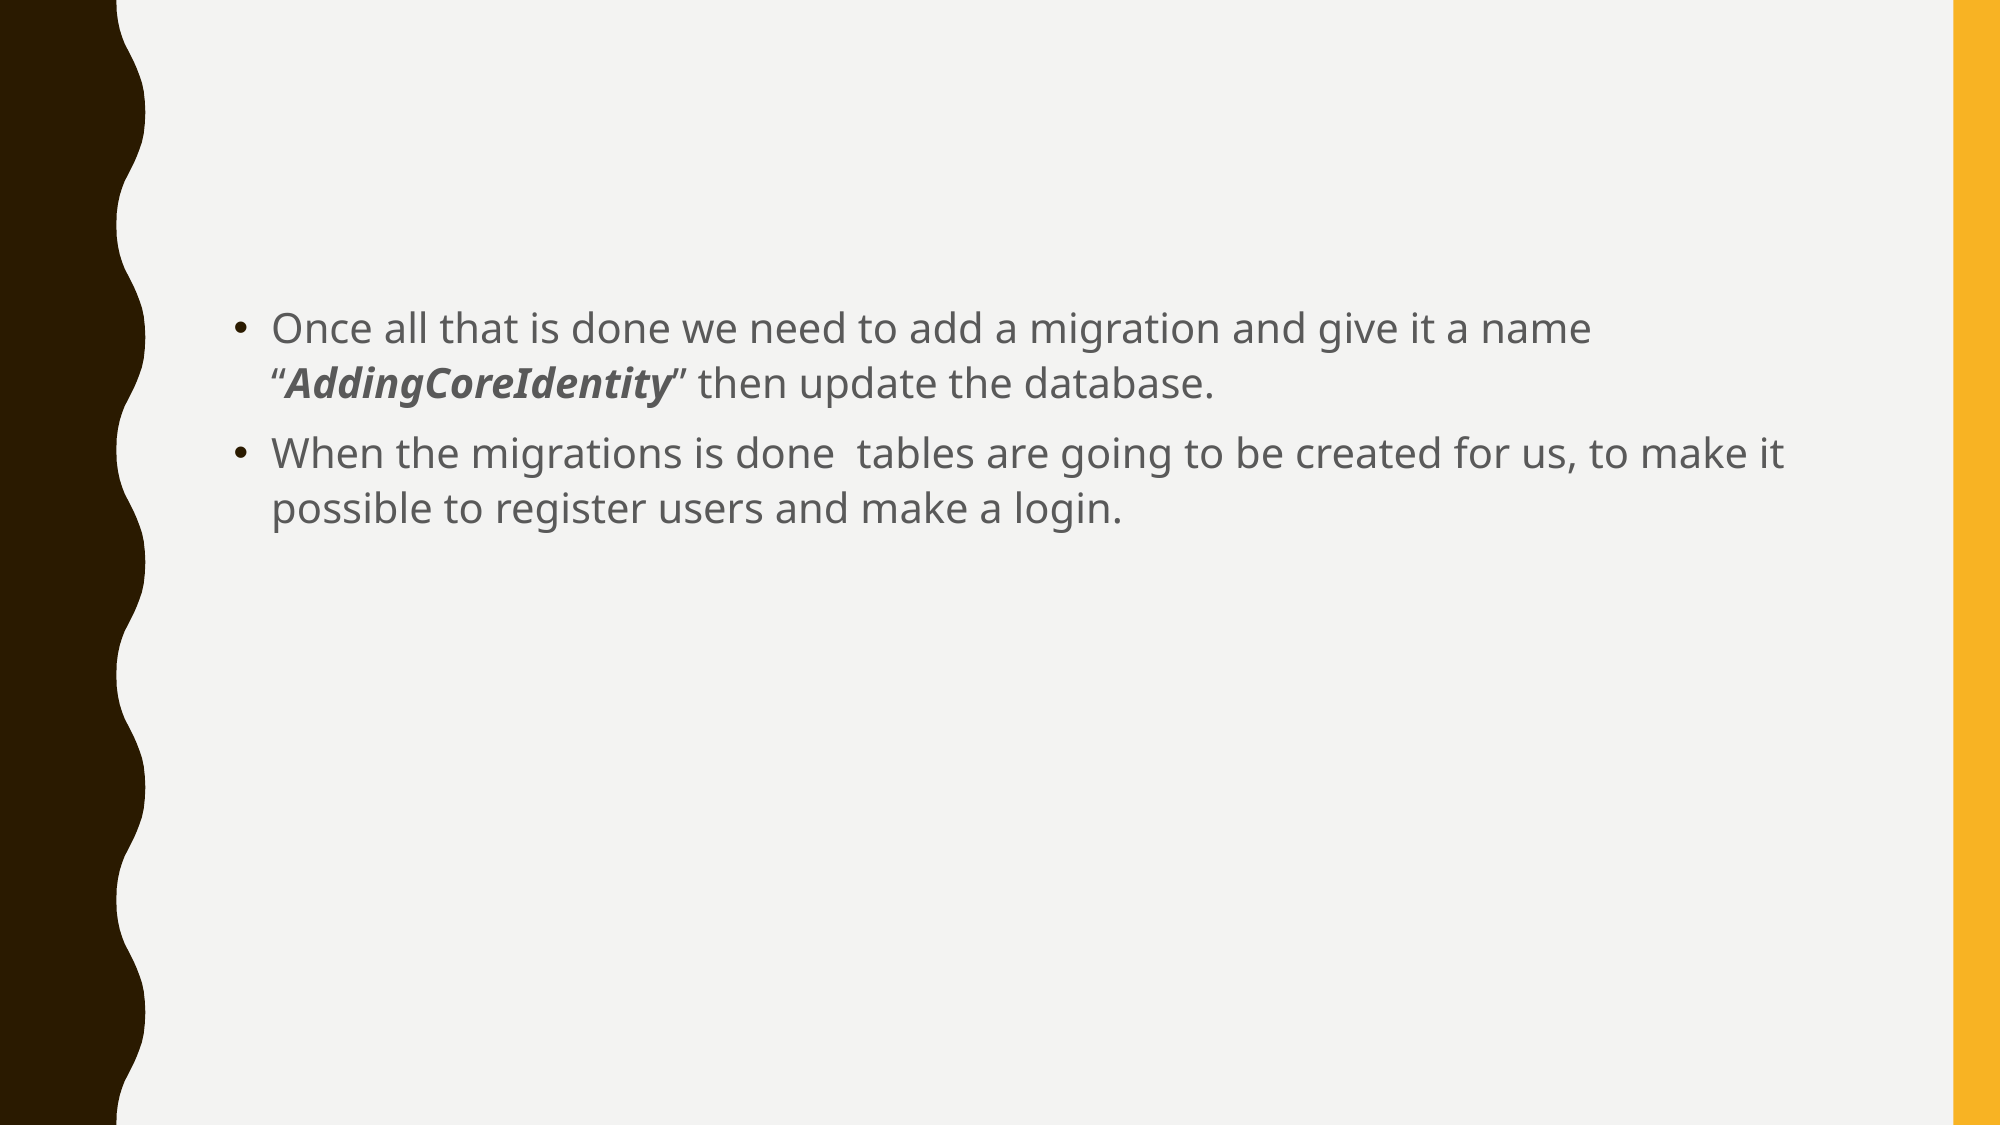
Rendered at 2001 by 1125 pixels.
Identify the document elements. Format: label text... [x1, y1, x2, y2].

list Once all that is done we need to add a migration and give it a name “AddingCoreIdentity” then update the database. When the migrations is done tables are going to be created for us, to make it possible to register users and make a login. [218, 289, 1889, 835]
